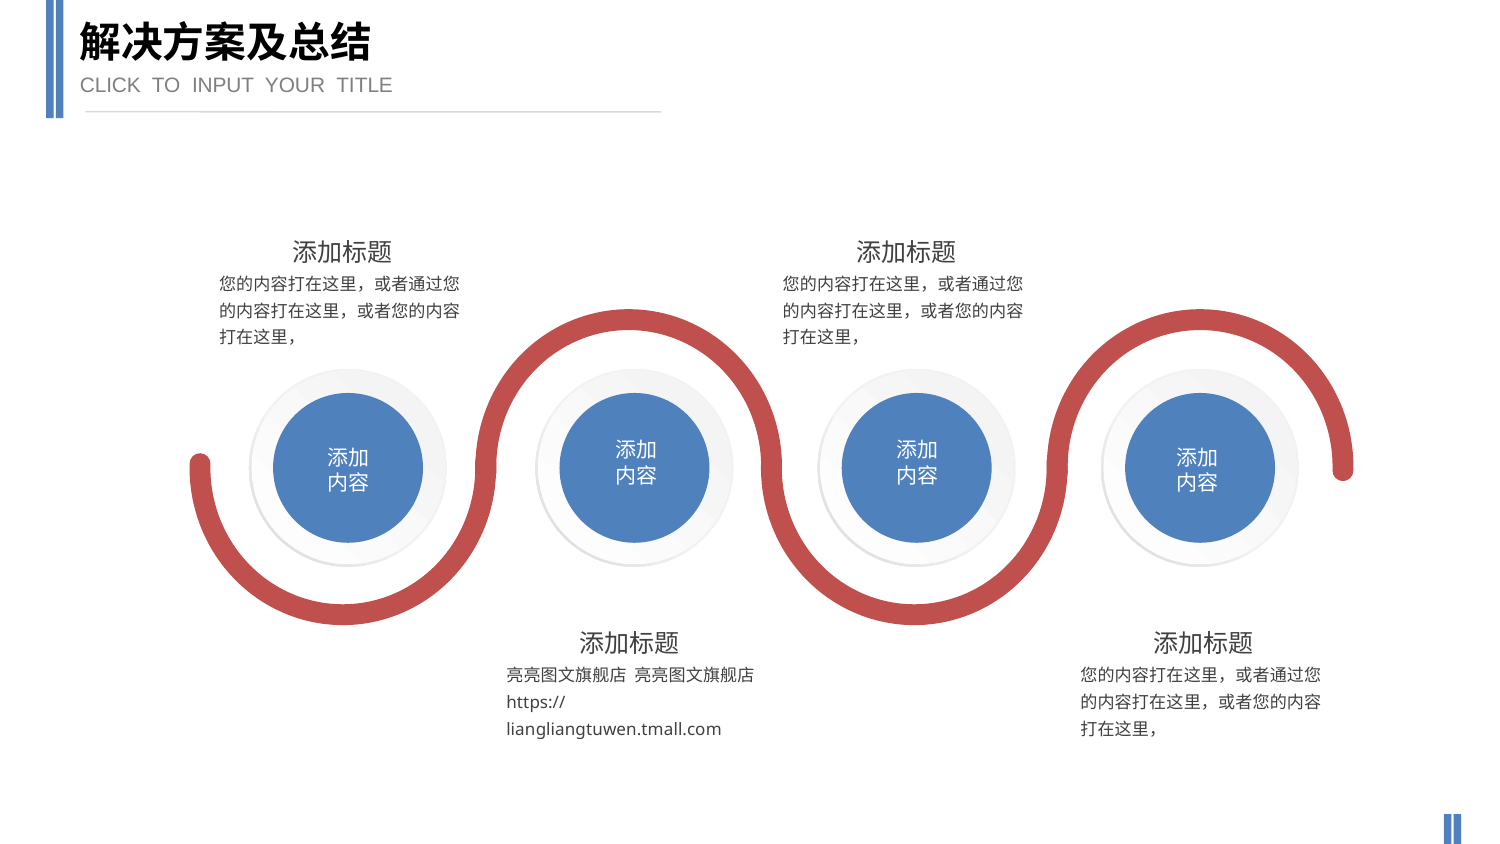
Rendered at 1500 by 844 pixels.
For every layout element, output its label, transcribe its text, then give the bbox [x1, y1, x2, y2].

list CLICK TO INPUT YOUR TITLE [65, 84, 538, 106]
list 解决方案及总结 [64, 8, 671, 84]
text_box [771, 221, 1046, 355]
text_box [817, 368, 1016, 567]
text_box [535, 368, 734, 567]
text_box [1069, 612, 1344, 746]
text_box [199, 319, 1343, 615]
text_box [207, 221, 483, 355]
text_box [1100, 368, 1300, 567]
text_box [248, 368, 448, 567]
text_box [494, 612, 770, 746]
